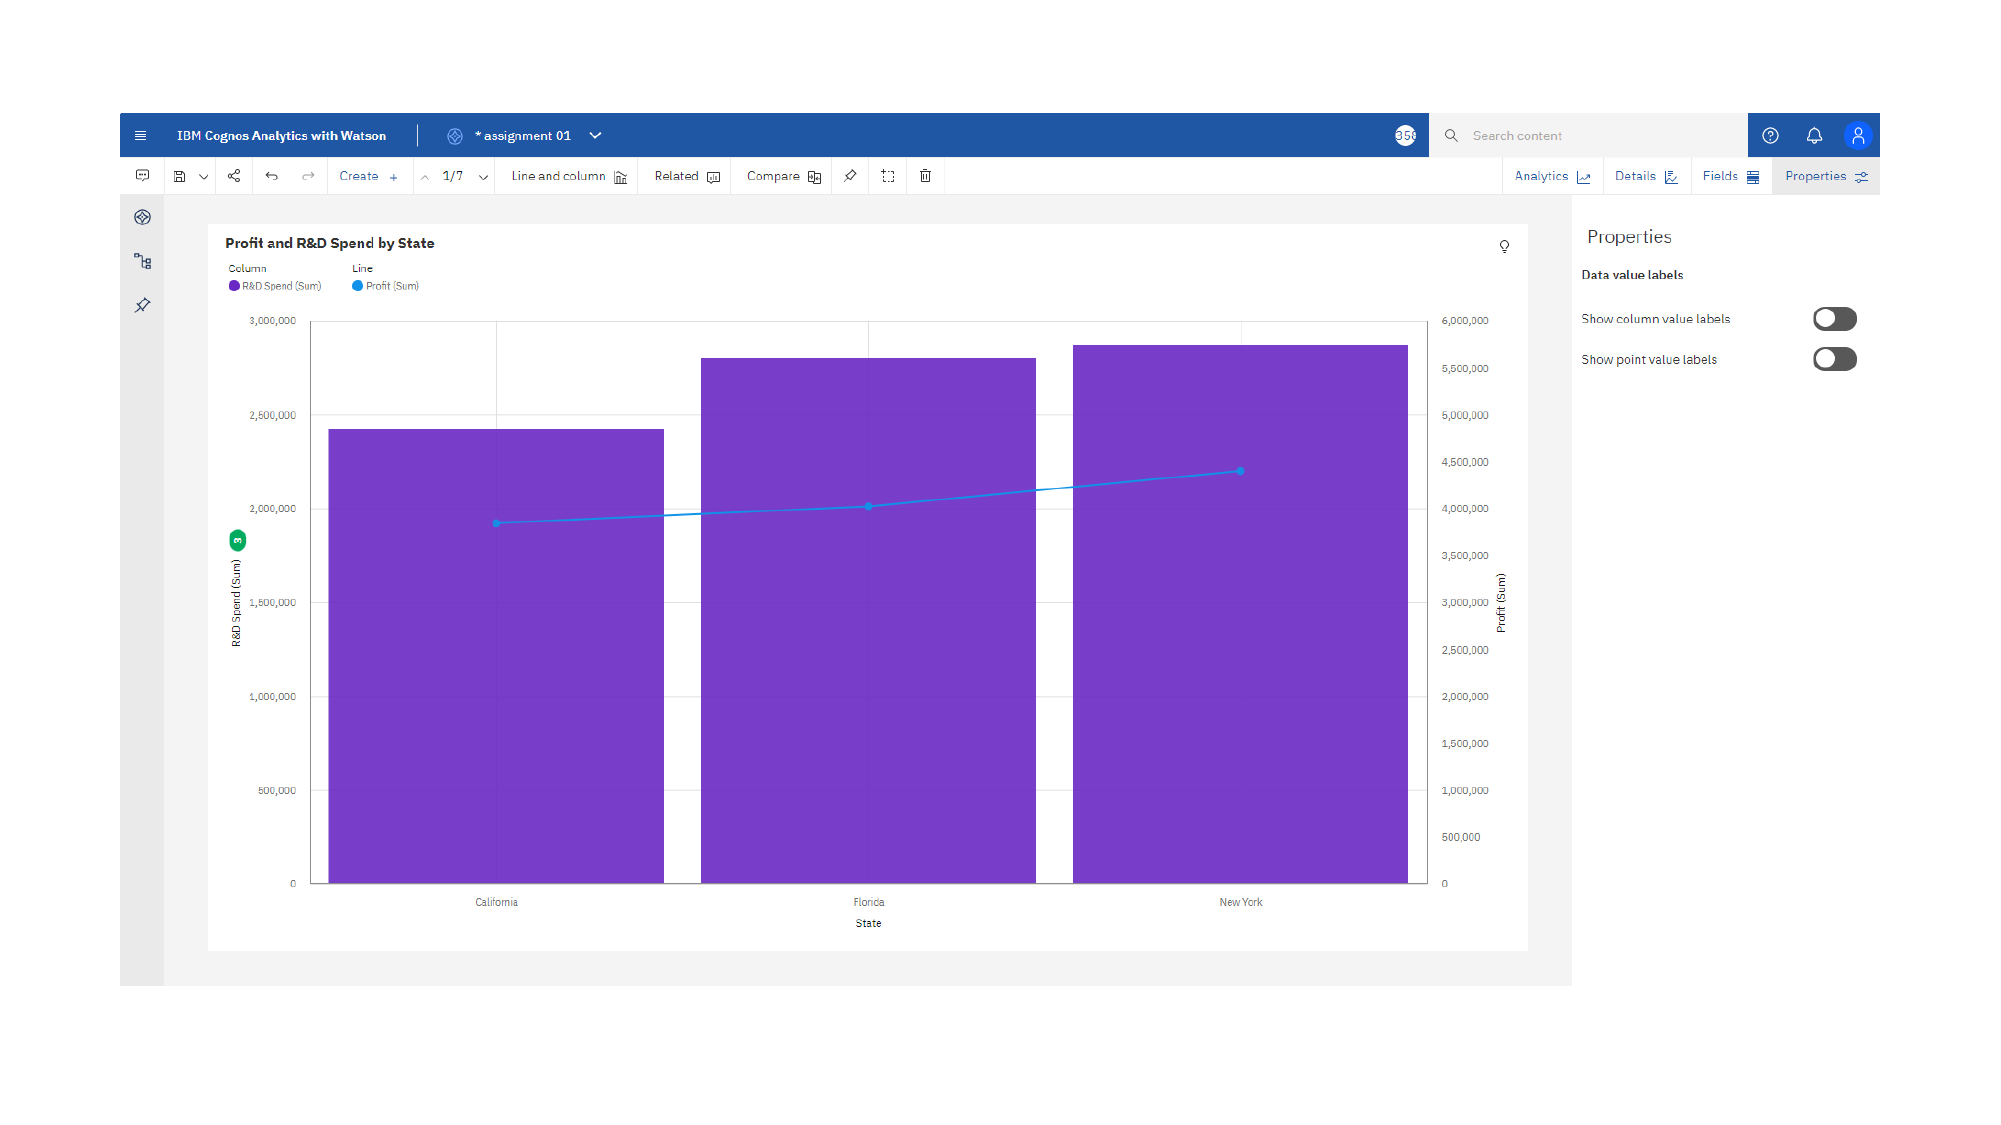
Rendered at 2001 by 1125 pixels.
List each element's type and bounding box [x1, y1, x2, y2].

picture [120, 113, 1880, 986]
